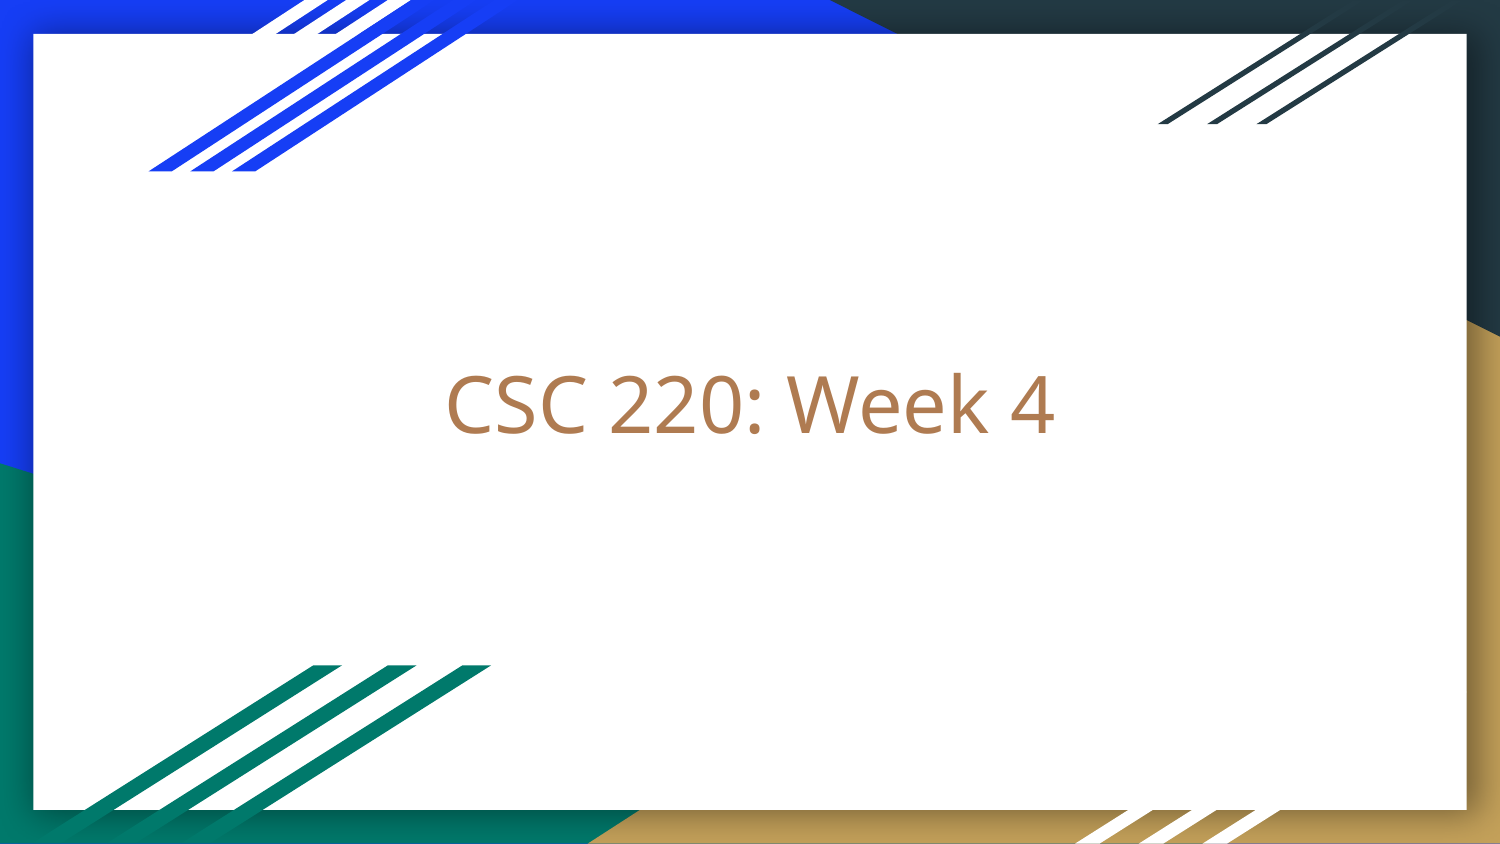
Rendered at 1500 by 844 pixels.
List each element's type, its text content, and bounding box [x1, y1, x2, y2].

title CSC 220: Week 4 [312, 249, 1188, 557]
